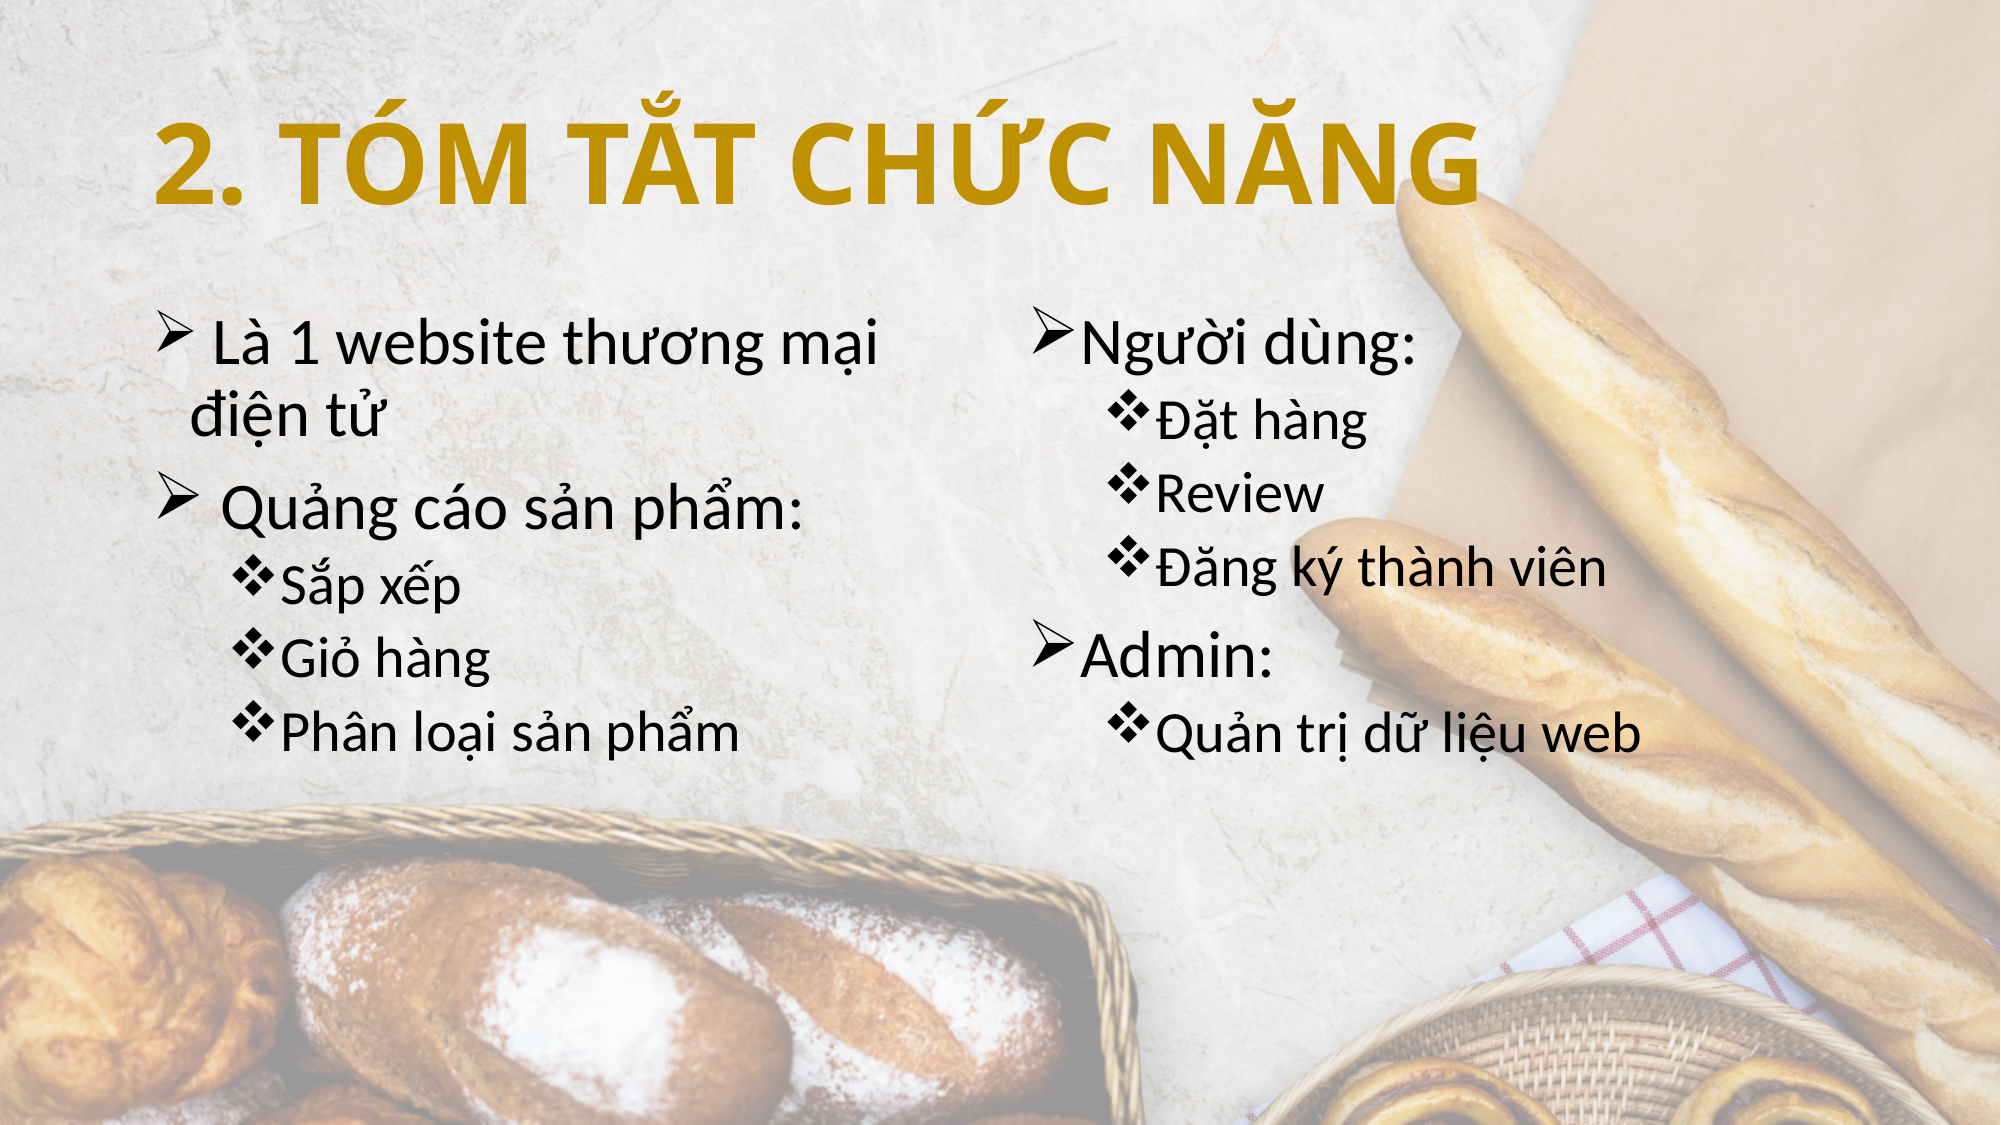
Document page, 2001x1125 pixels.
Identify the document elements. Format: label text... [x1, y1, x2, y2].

list Người dùng: Đặt hàng Review Đăng ký thành viên Admin: Quản trị dữ liệu web [1012, 299, 1863, 1014]
title 2. TÓM TẮT CHỨC NĂNG [137, 59, 1863, 278]
list Là 1 website thương mại điện tử Quảng cáo sản phẩm: Sắp xếp Giỏ hàng Phân loại sản phẩm [137, 299, 988, 1014]
